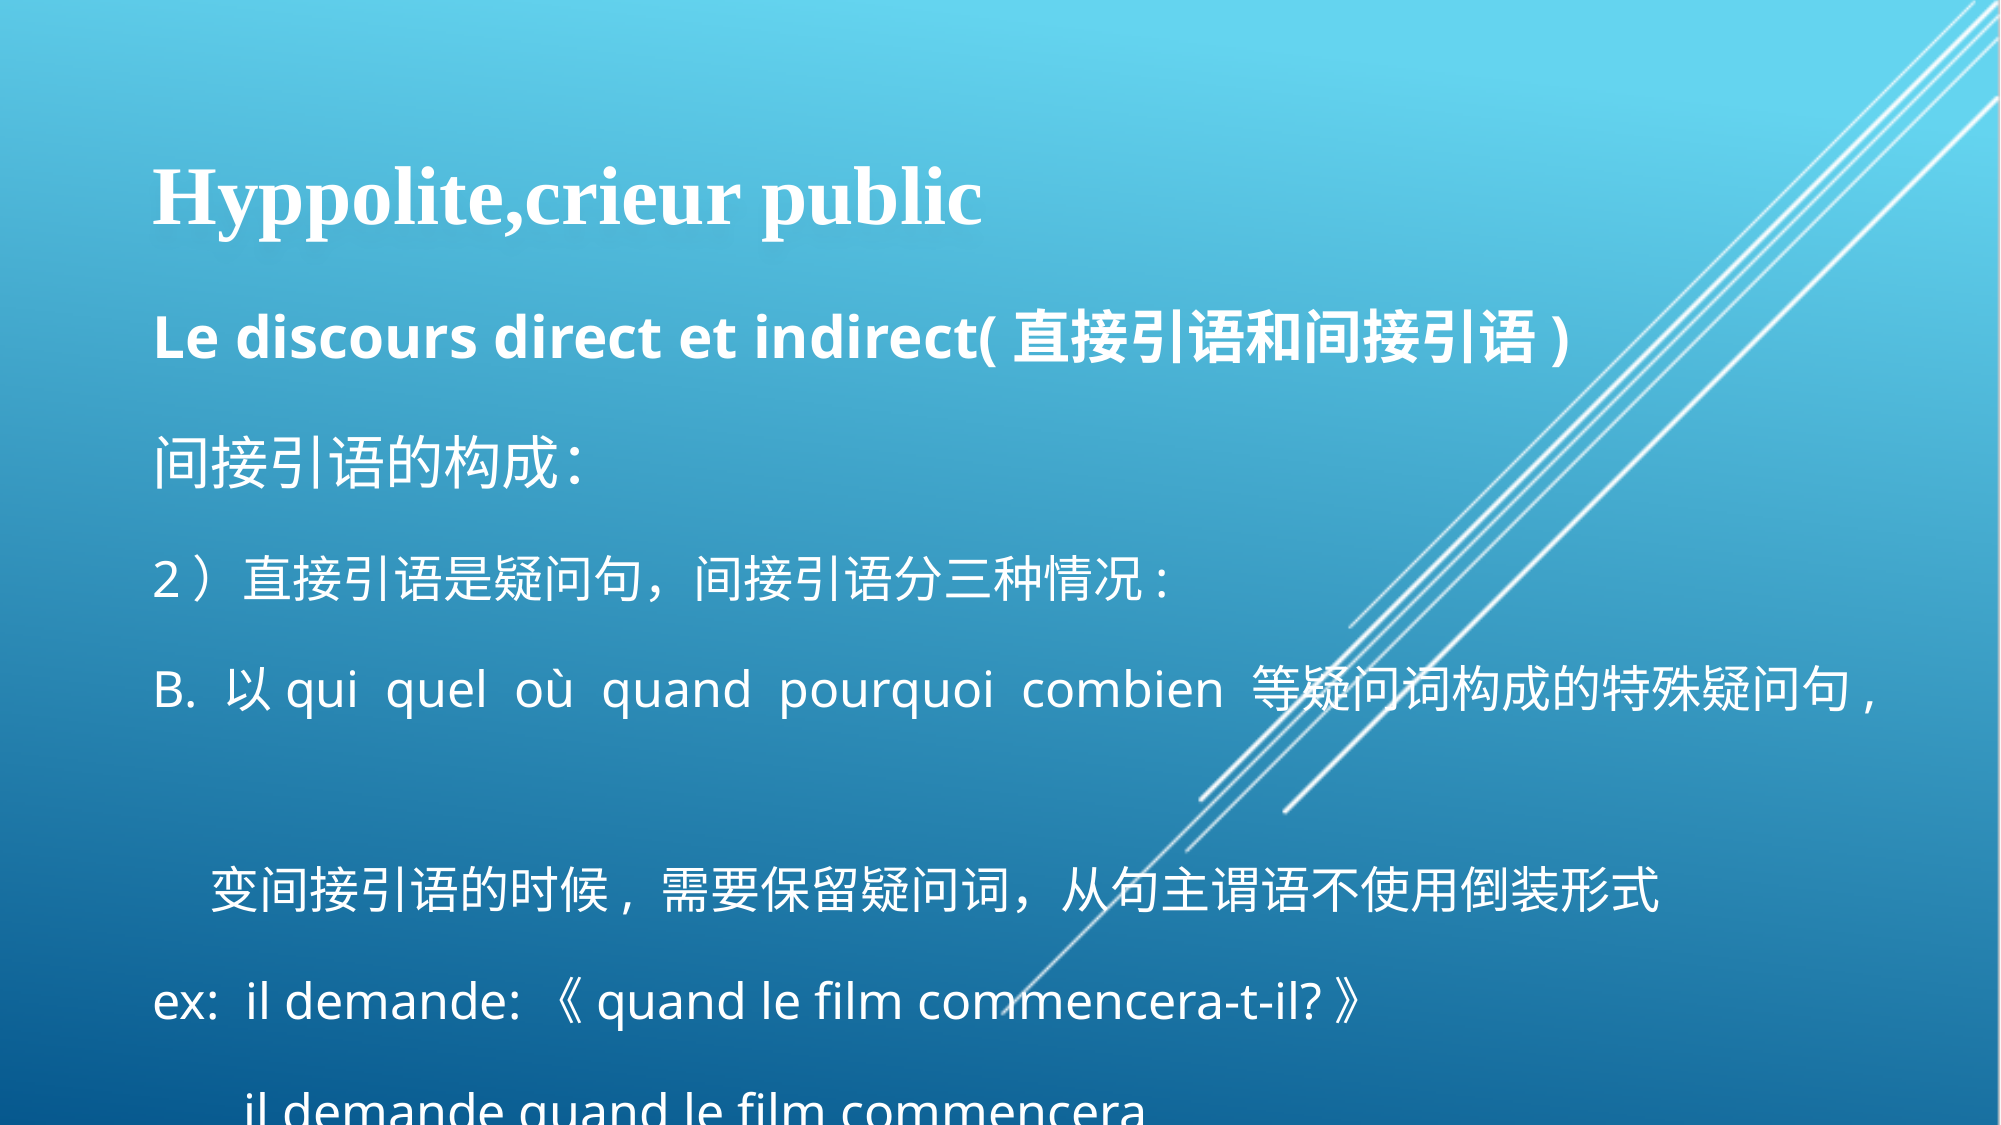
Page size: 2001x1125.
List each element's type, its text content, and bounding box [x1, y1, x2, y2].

picture [0, 0, 2001, 1125]
title Hyppolite,crieur public [137, 32, 1863, 250]
list Le discours direct et indirect(直接引语和间接引语) 间接引语的构成： 2）直接引语是疑问句，间接引语分三种情况: B. 以qui quel où quand pourquoi combien 等疑问词构成的特殊疑问句, 变间接引语的时候, 需要保留疑问词，从句主谓语不使用倒装形式 ex: il demande:《quand le film commencera-t-il?》 il demande quand le film commencera [137, 279, 1902, 1125]
